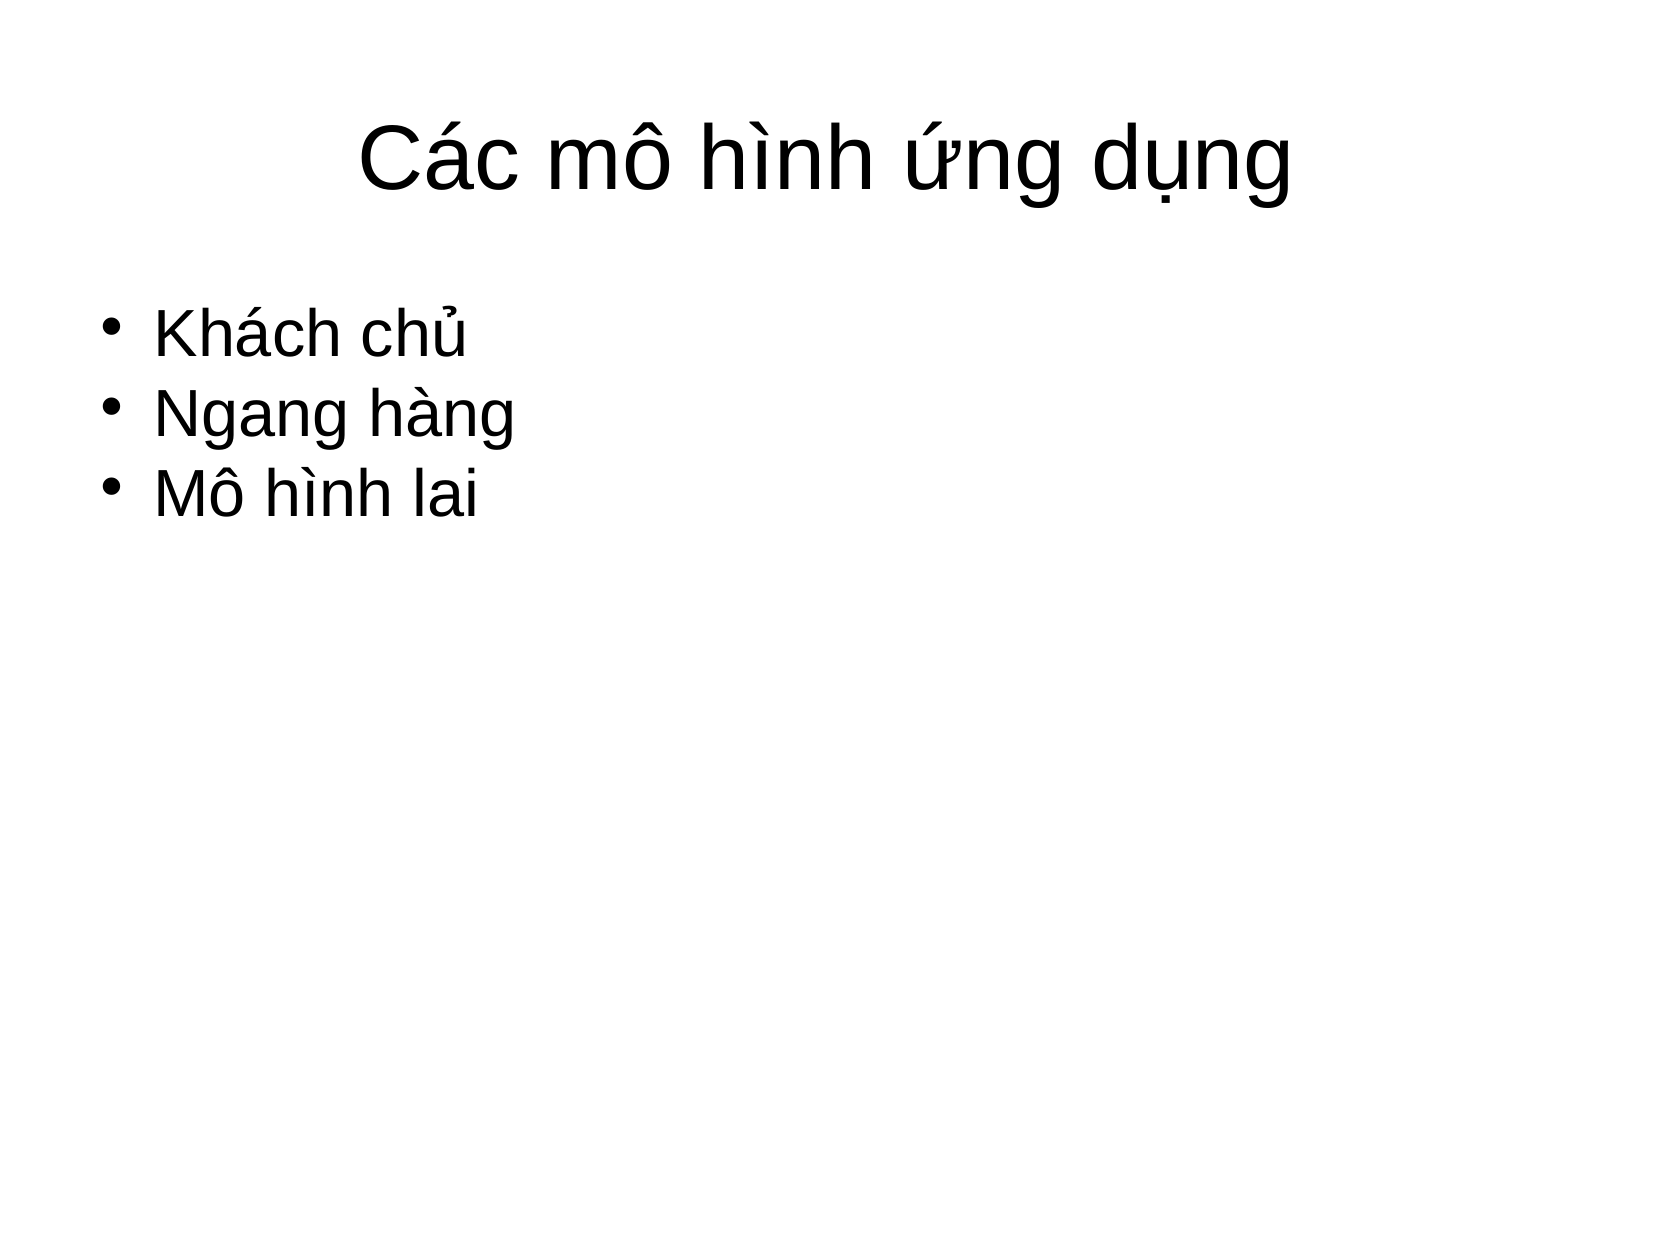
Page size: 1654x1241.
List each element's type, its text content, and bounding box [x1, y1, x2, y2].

text_box Các mô hình ứng dụng [82, 49, 1571, 257]
text_box Khách chủ Ngang hàng Mô hình lai [82, 290, 1571, 1010]
